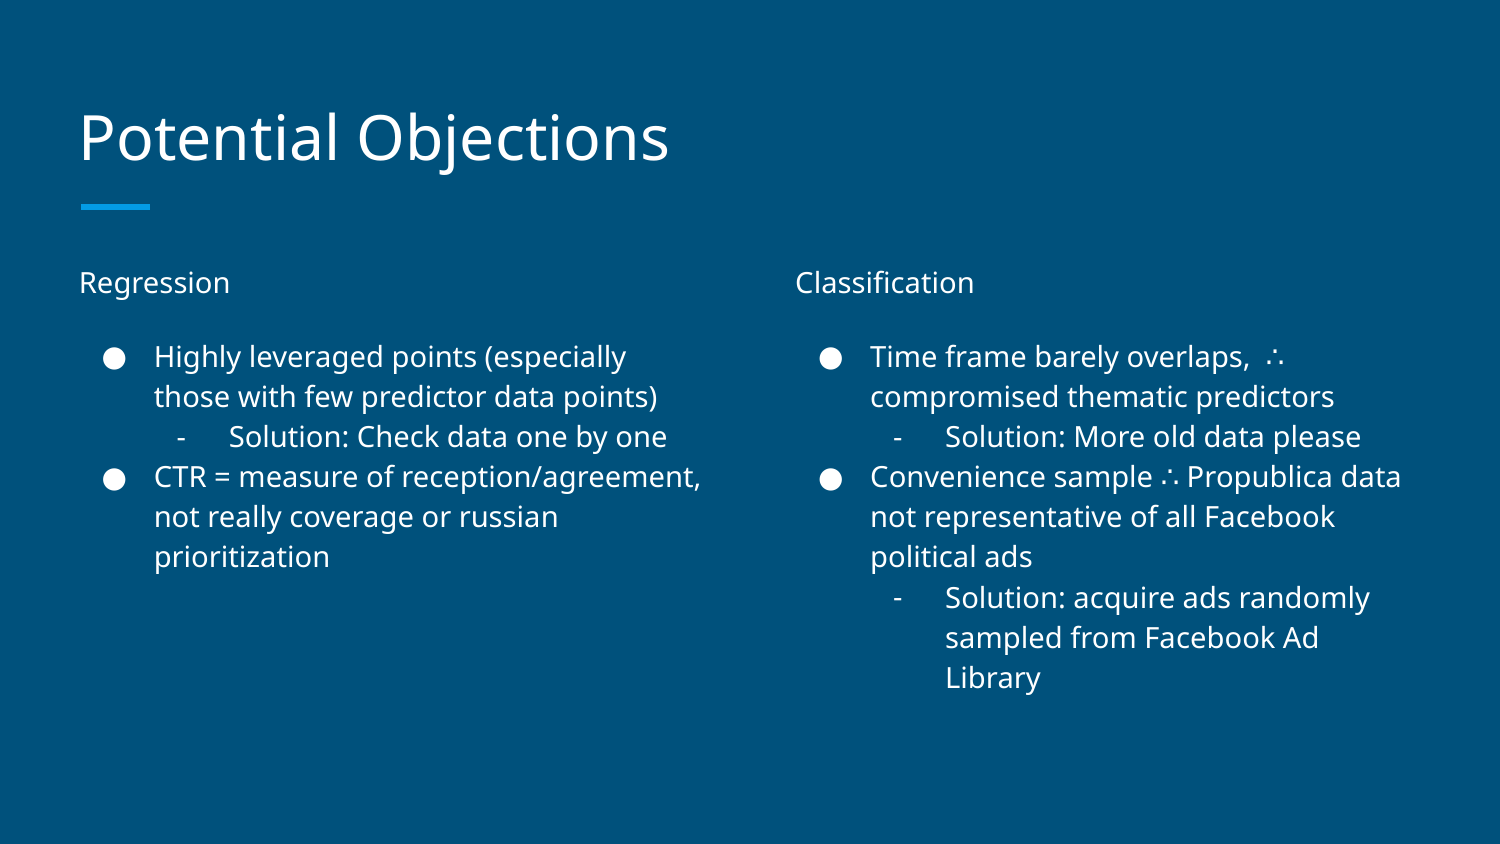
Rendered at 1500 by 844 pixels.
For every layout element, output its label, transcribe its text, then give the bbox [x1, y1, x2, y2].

list Classification Time frame barely overlaps, ∴ compromised thematic predictors Solution: More old data please Convenience sample ∴ Propublica data not representative of all Facebook political ads Solution: acquire ads randomly sampled from Facebook Ad Library [780, 244, 1437, 750]
list Regression Highly leveraged points (especially those with few predictor data points) Solution: Check data one by one CTR = measure of reception/agreement, not really coverage or russian prioritization [63, 244, 720, 750]
title Potential Objections [63, 75, 1437, 188]
